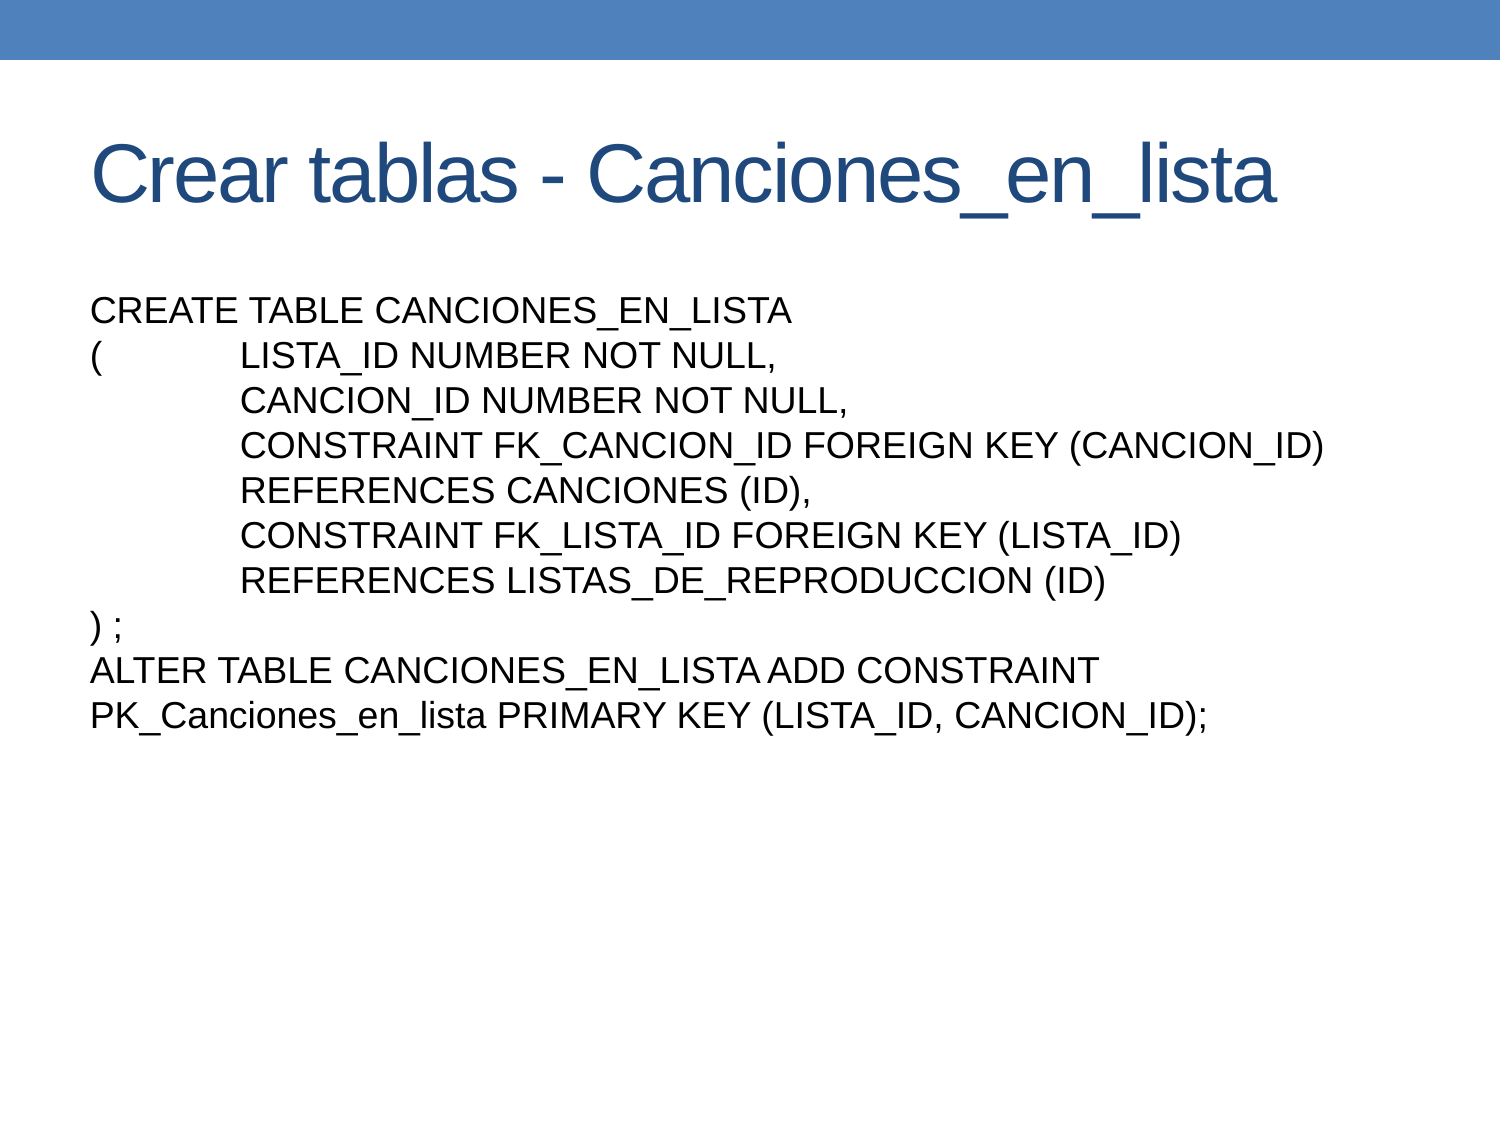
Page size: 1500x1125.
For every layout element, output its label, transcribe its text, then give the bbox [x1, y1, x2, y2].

title Crear tablas - Canciones_en_lista [75, 87, 1425, 250]
text_box CREATE TABLE CANCIONES_EN_LISTA ( LISTA_ID NUMBER NOT NULL, CANCION_ID NUMBER NOT NULL, CONSTRAINT FK_CANCION_ID FOREIGN KEY (CANCION_ID) REFERENCES CANCIONES (ID), CONSTRAINT FK_LISTA_ID FOREIGN KEY (LISTA_ID) REFERENCES LISTAS_DE_REPRODUCCION (ID) ) ; ALTER TABLE CANCIONES_EN_LISTA ADD CONSTRAINT PK_Canciones_en_lista PRIMARY KEY (LISTA_ID, CANCION_ID); [75, 278, 1412, 744]
